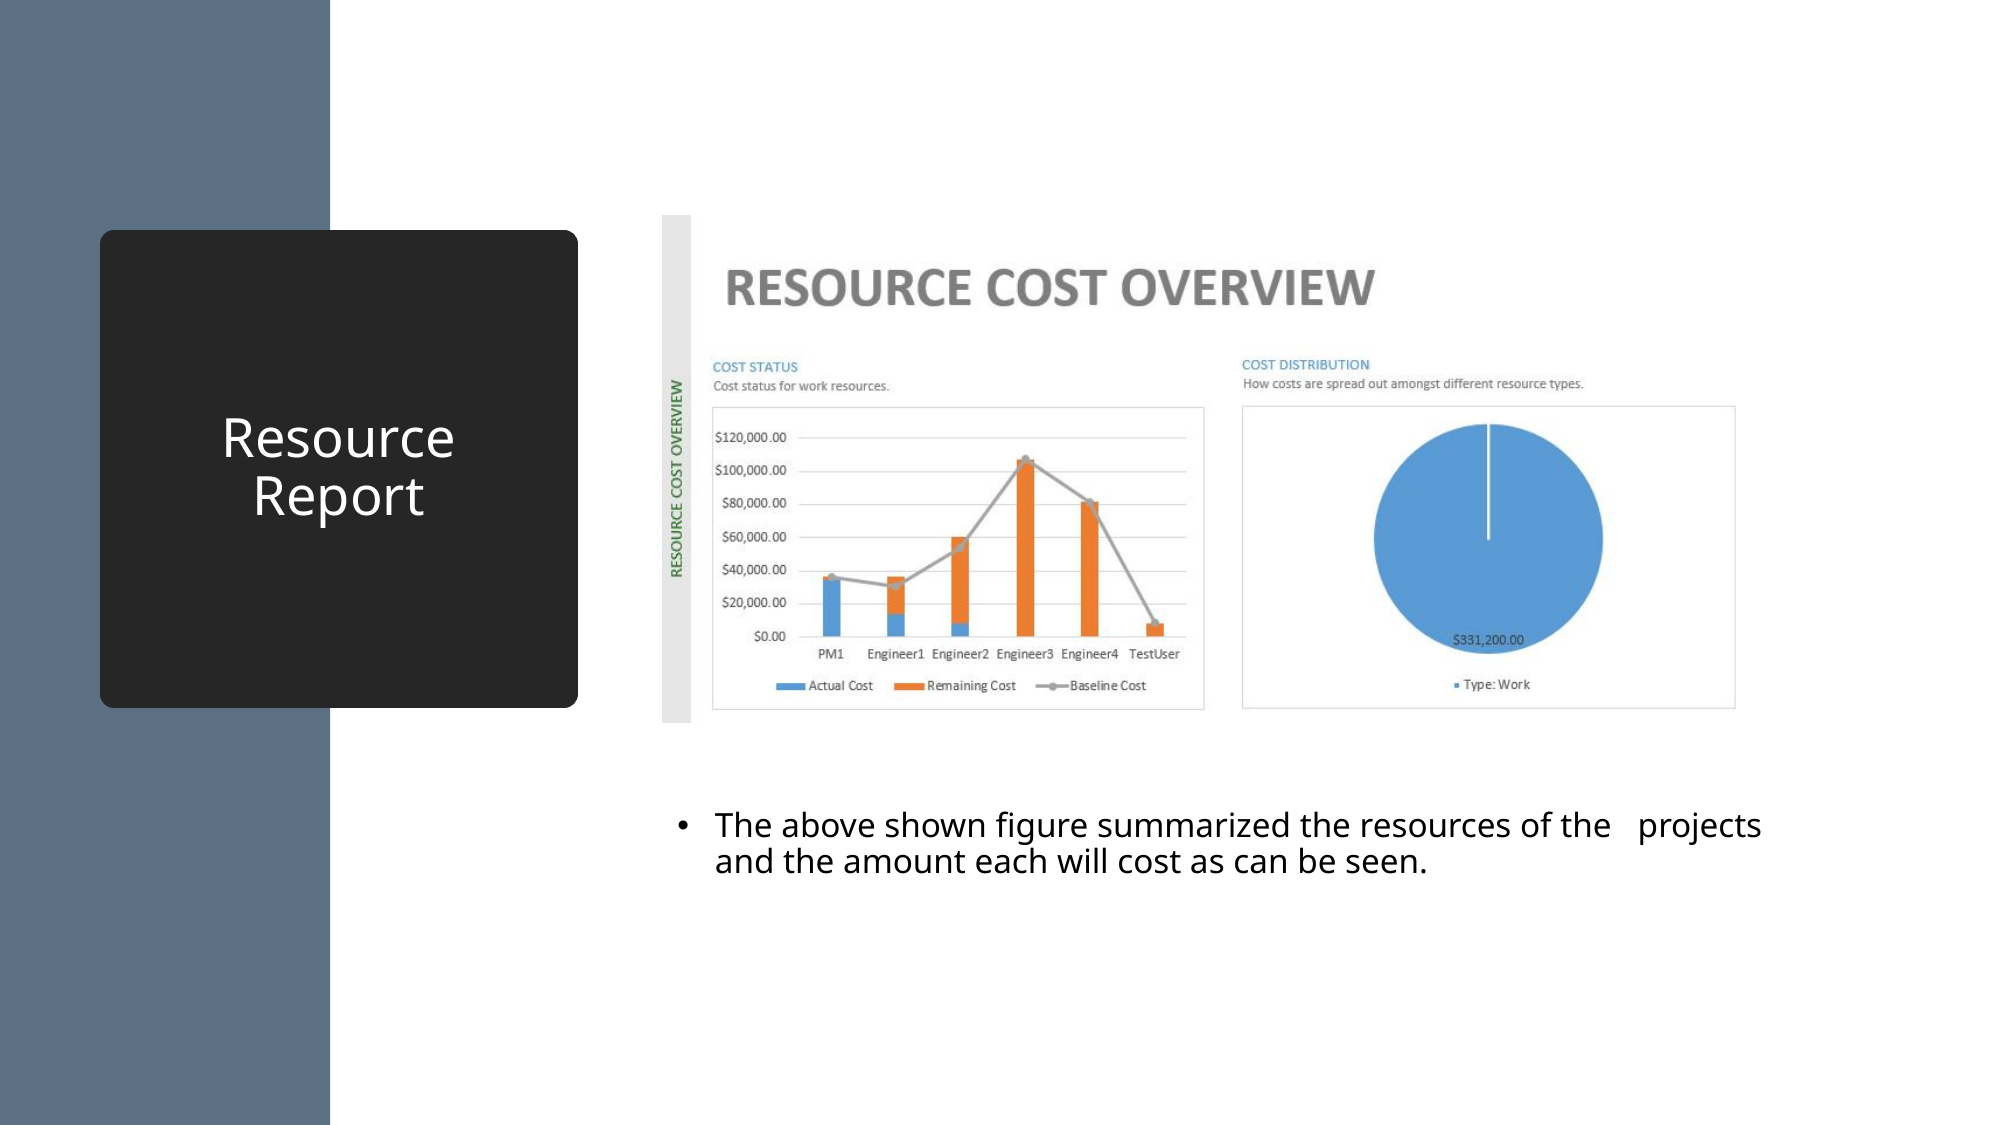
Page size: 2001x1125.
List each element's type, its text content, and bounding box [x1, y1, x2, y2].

title Resource Report [113, 243, 564, 694]
picture [662, 215, 1835, 723]
list The above shown figure summarized the resources of the projects and the amount each will cost as can be seen. [662, 801, 1842, 1014]
text_box [0, 0, 331, 1125]
